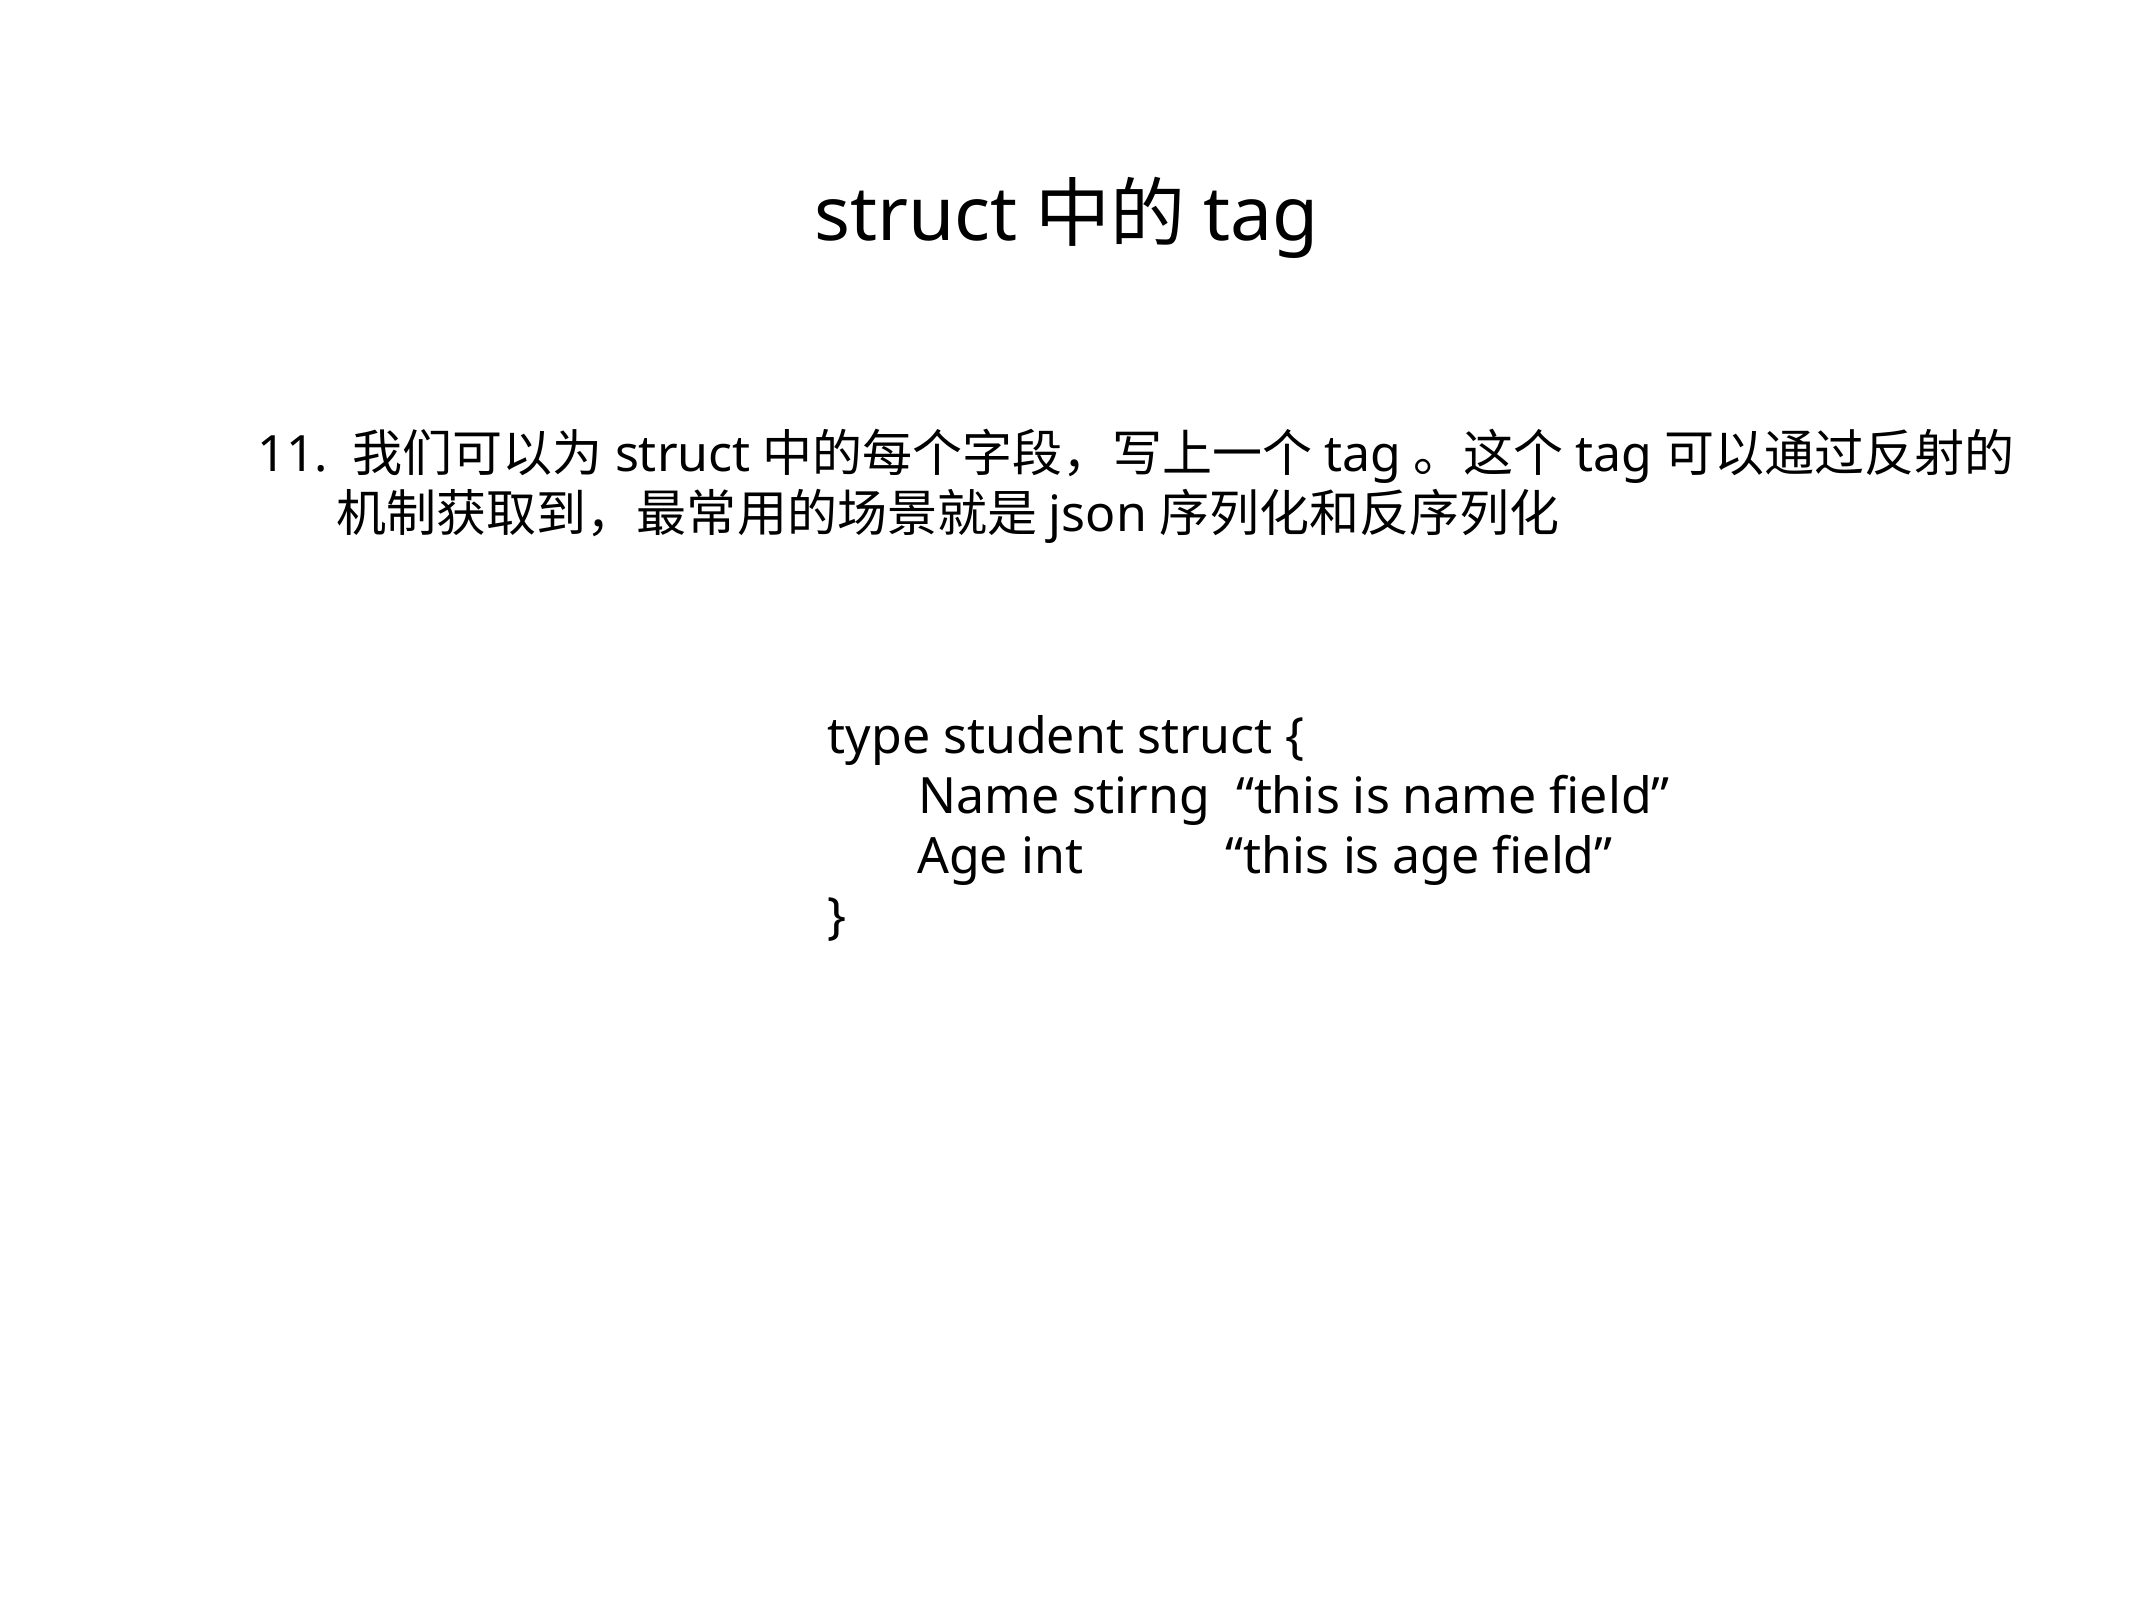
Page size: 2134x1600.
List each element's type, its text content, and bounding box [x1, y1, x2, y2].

text_box 11. 我们可以为struct中的每个字段，写上一个tag。这个tag可以通过反射的 机制获取到，最常用的场景就是json序列化和反序列化 [249, 412, 2023, 550]
text_box struct中的tag [806, 157, 1328, 264]
text_box type student struct { Name stirng “this is name field” Age int “this is age field” } [819, 695, 1679, 953]
